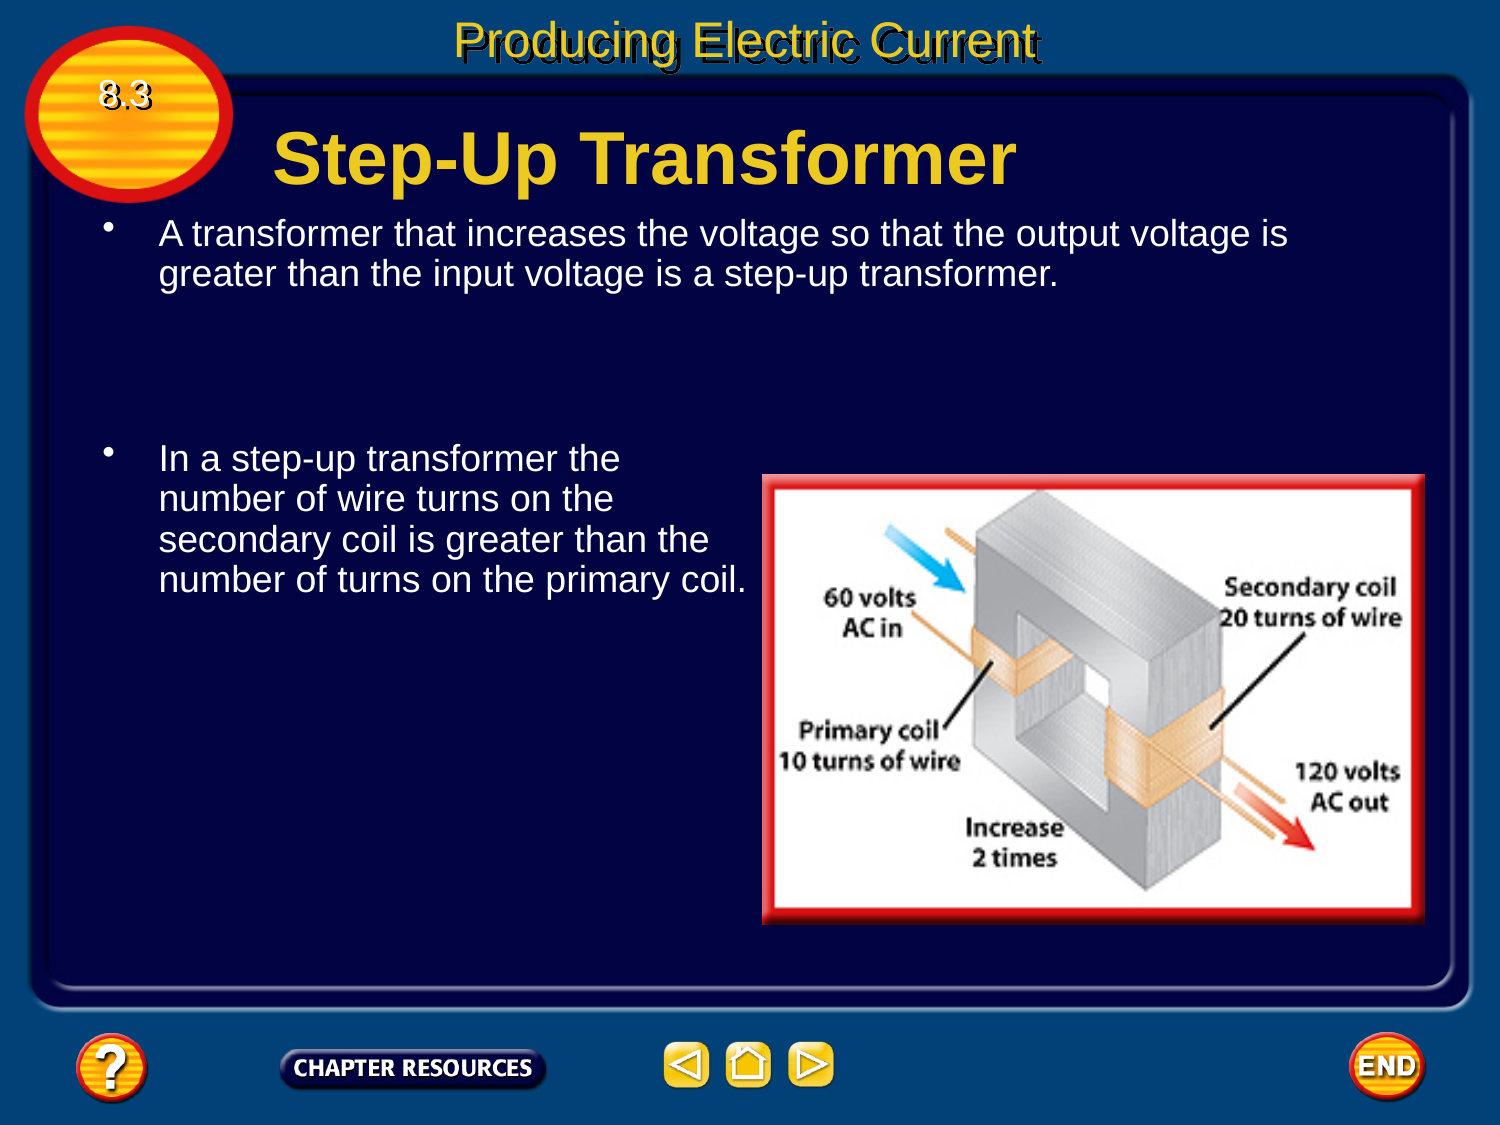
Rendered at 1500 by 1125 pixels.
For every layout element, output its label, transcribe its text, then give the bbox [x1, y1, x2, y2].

text_box In a step-up transformer the number of wire turns on the secondary coil is greater than the number of turns on the primary coil. [87, 431, 763, 609]
text_box 8.3 [82, 61, 165, 121]
text_box A transformer that increases the voltage so that the output voltage is greater than the input voltage is a step-up transformer. [87, 206, 1375, 303]
picture [0, 0, 1500, 1125]
text_box Step-Up Transformer [257, 112, 1438, 209]
text_box Producing Electric Current [438, 0, 1052, 75]
